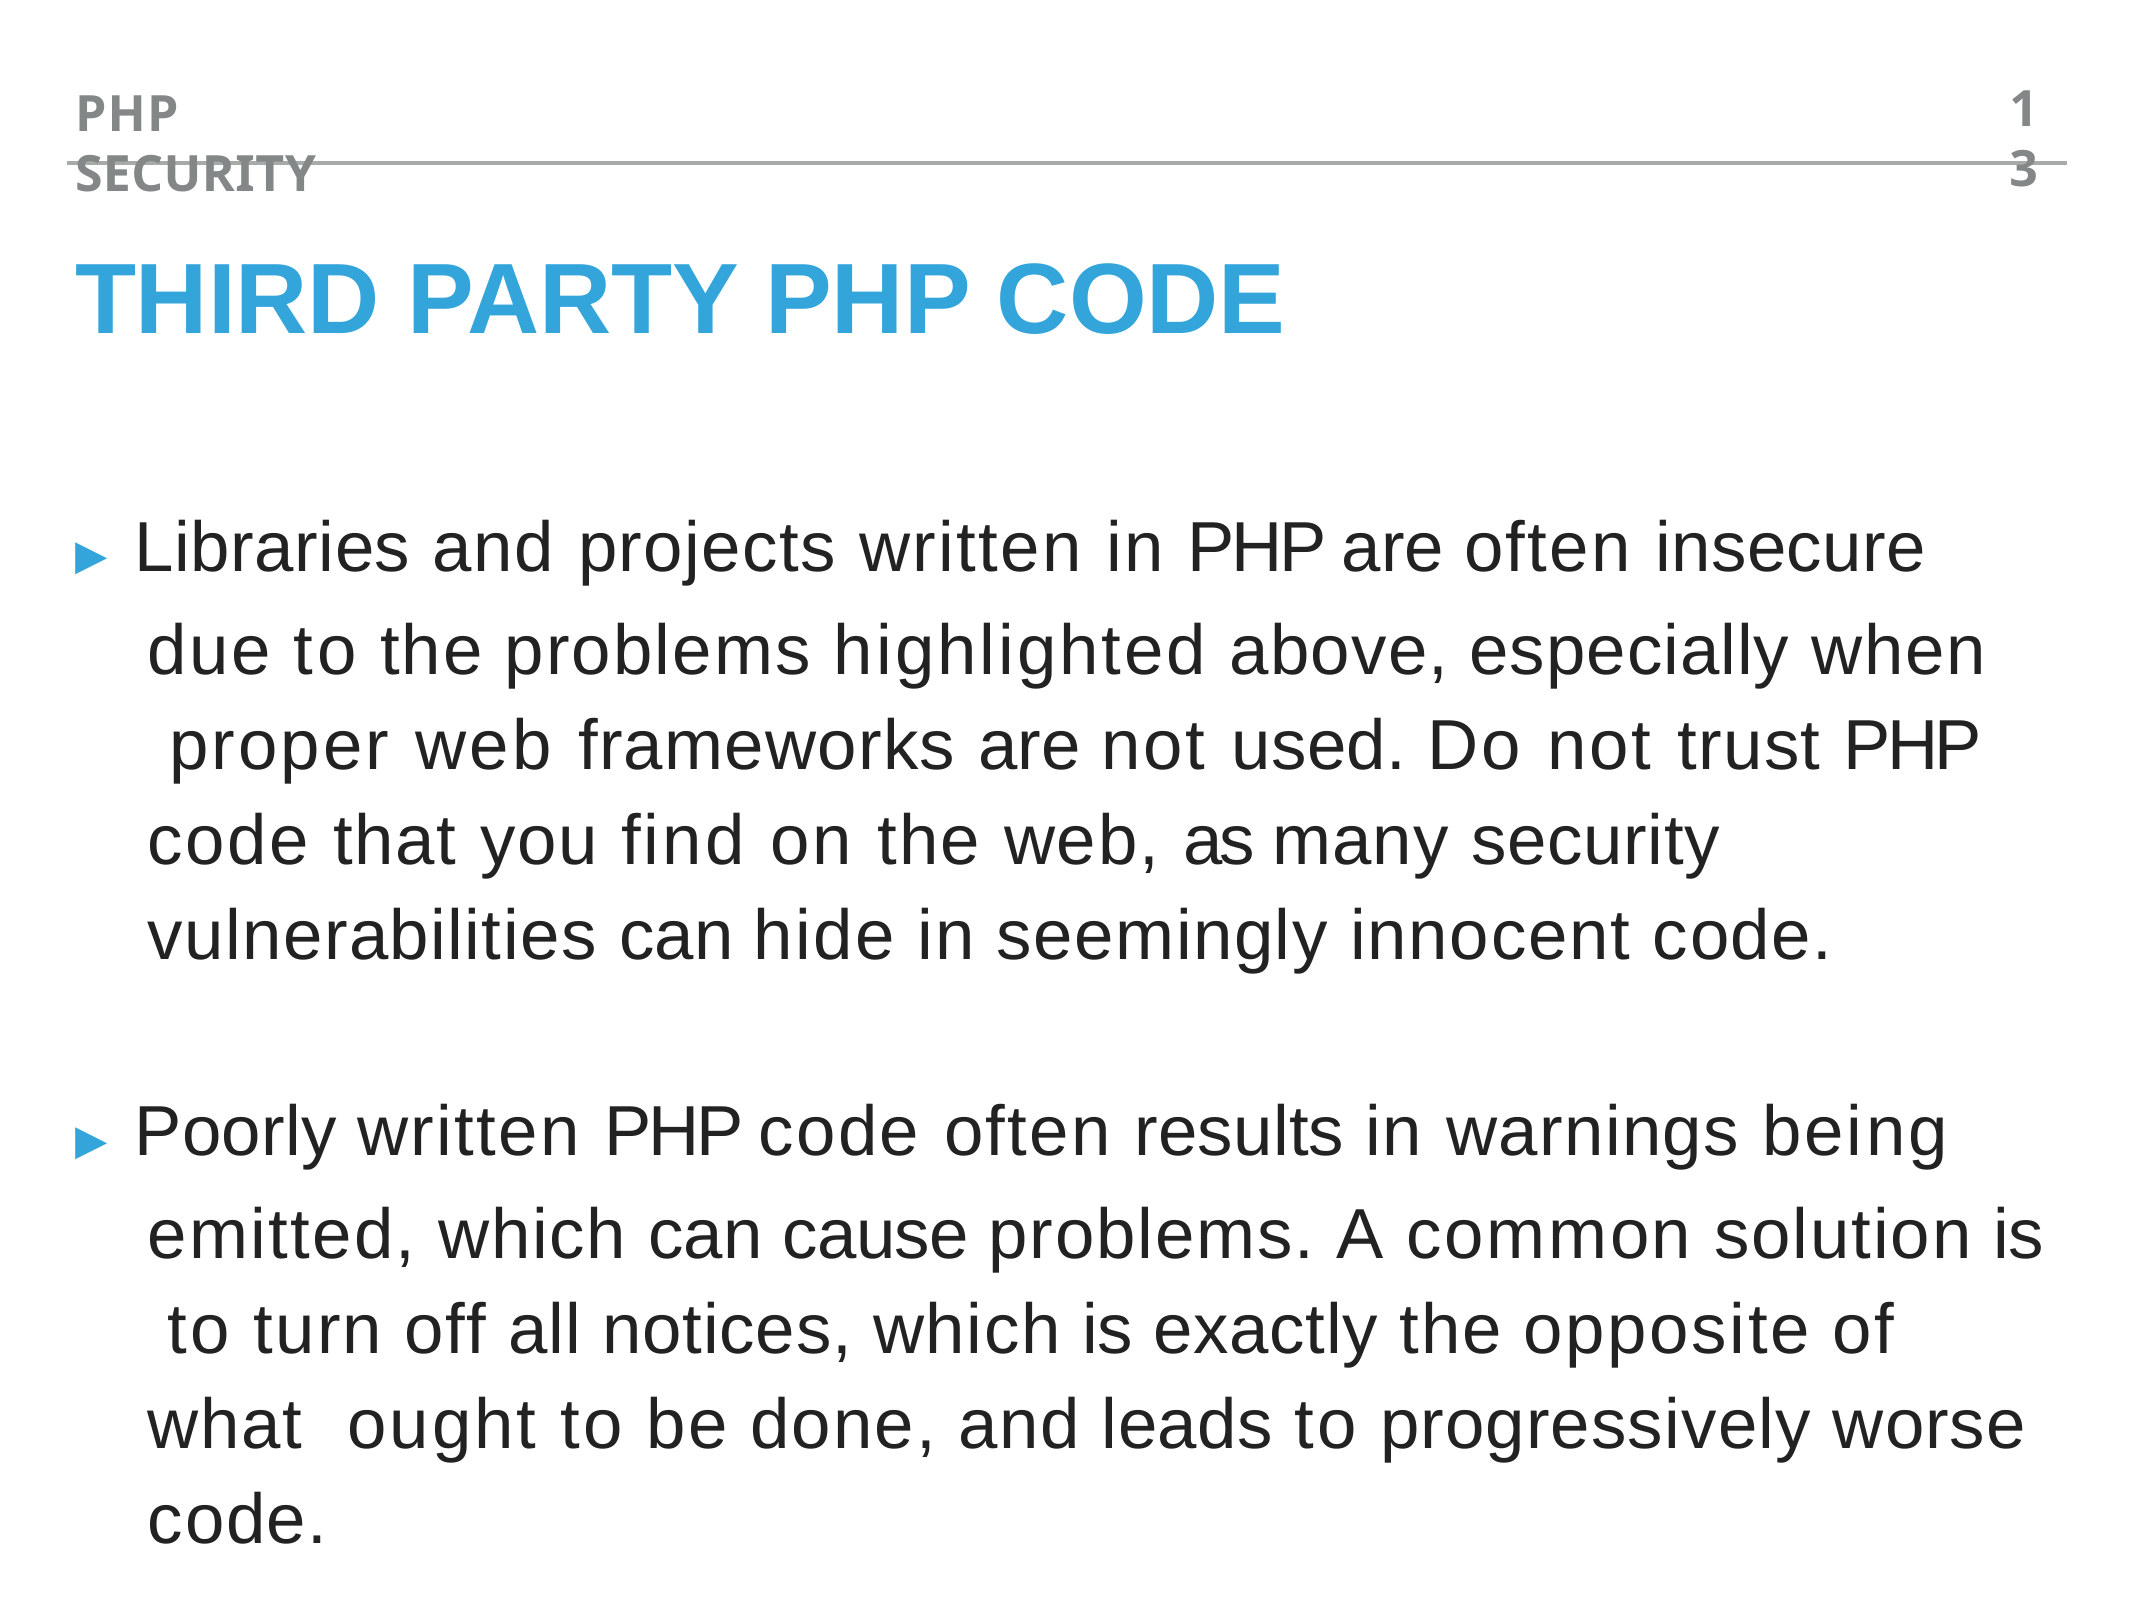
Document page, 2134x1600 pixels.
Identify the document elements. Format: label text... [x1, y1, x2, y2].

title THIRD PARTY PHP CODE [72, 231, 1392, 442]
text_box PHP SECURITY [72, 79, 420, 202]
list ▸ Libraries and projects written in PHP are often insecure due to the problems highlighted above, especially when proper web frameworks are not used. Do not trust PHP code that you find on the web, as many security vulnerabilities can hide in seemingly innocent code. ▸ Poorly written PHP code often results in warnings being emitted, which can cause problems. A common solution is to turn off all notices, which is exactly the opposite of what ought to be done, and leads to progressively worse code. [72, 442, 2061, 1559]
text_box 13 [2007, 74, 2060, 197]
